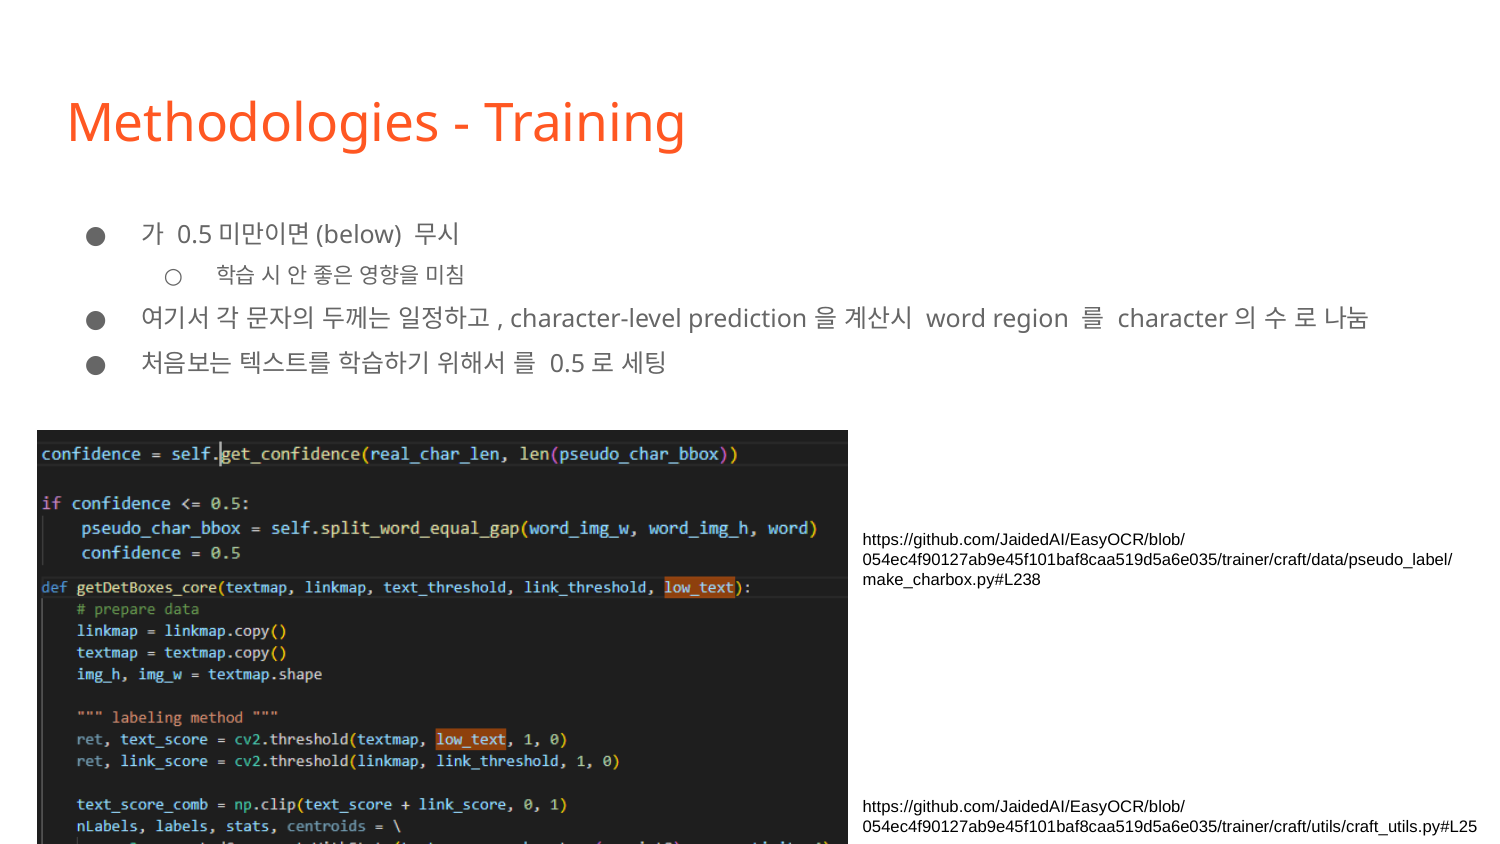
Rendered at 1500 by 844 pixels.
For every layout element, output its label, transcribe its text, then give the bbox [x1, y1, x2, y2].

text_box https://github.com/JaidedAI/EasyOCR/blob/054ec4f90127ab9e45f101baf8caa519d5a6e035/trainer/craft/utils/craft_utils.py#L25 [853, 788, 1500, 843]
picture [36, 429, 849, 844]
text_box https://github.com/JaidedAI/EasyOCR/blob/054ec4f90127ab9e45f101baf8caa519d5a6e035/trainer/craft/data/pseudo_label/make_charbox.py#L238 [853, 521, 1500, 596]
title Methodologies - Training [51, 72, 1449, 167]
